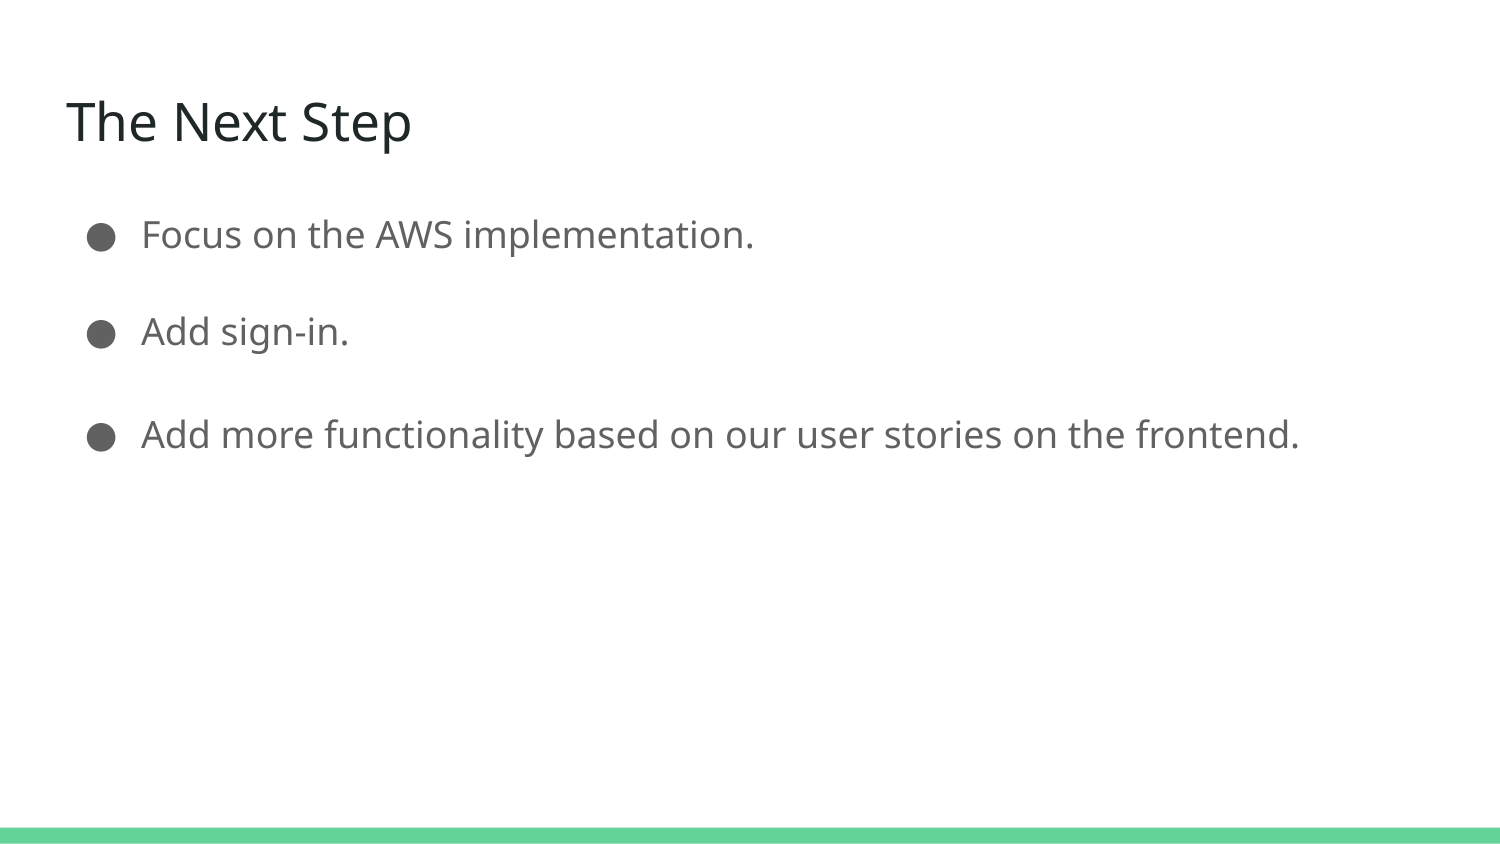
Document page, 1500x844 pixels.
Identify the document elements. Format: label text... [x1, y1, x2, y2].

list Focus on the AWS implementation. Add sign-in. Add more functionality based on our user stories on the frontend. [51, 189, 1449, 750]
title The Next Step [51, 72, 1449, 167]
